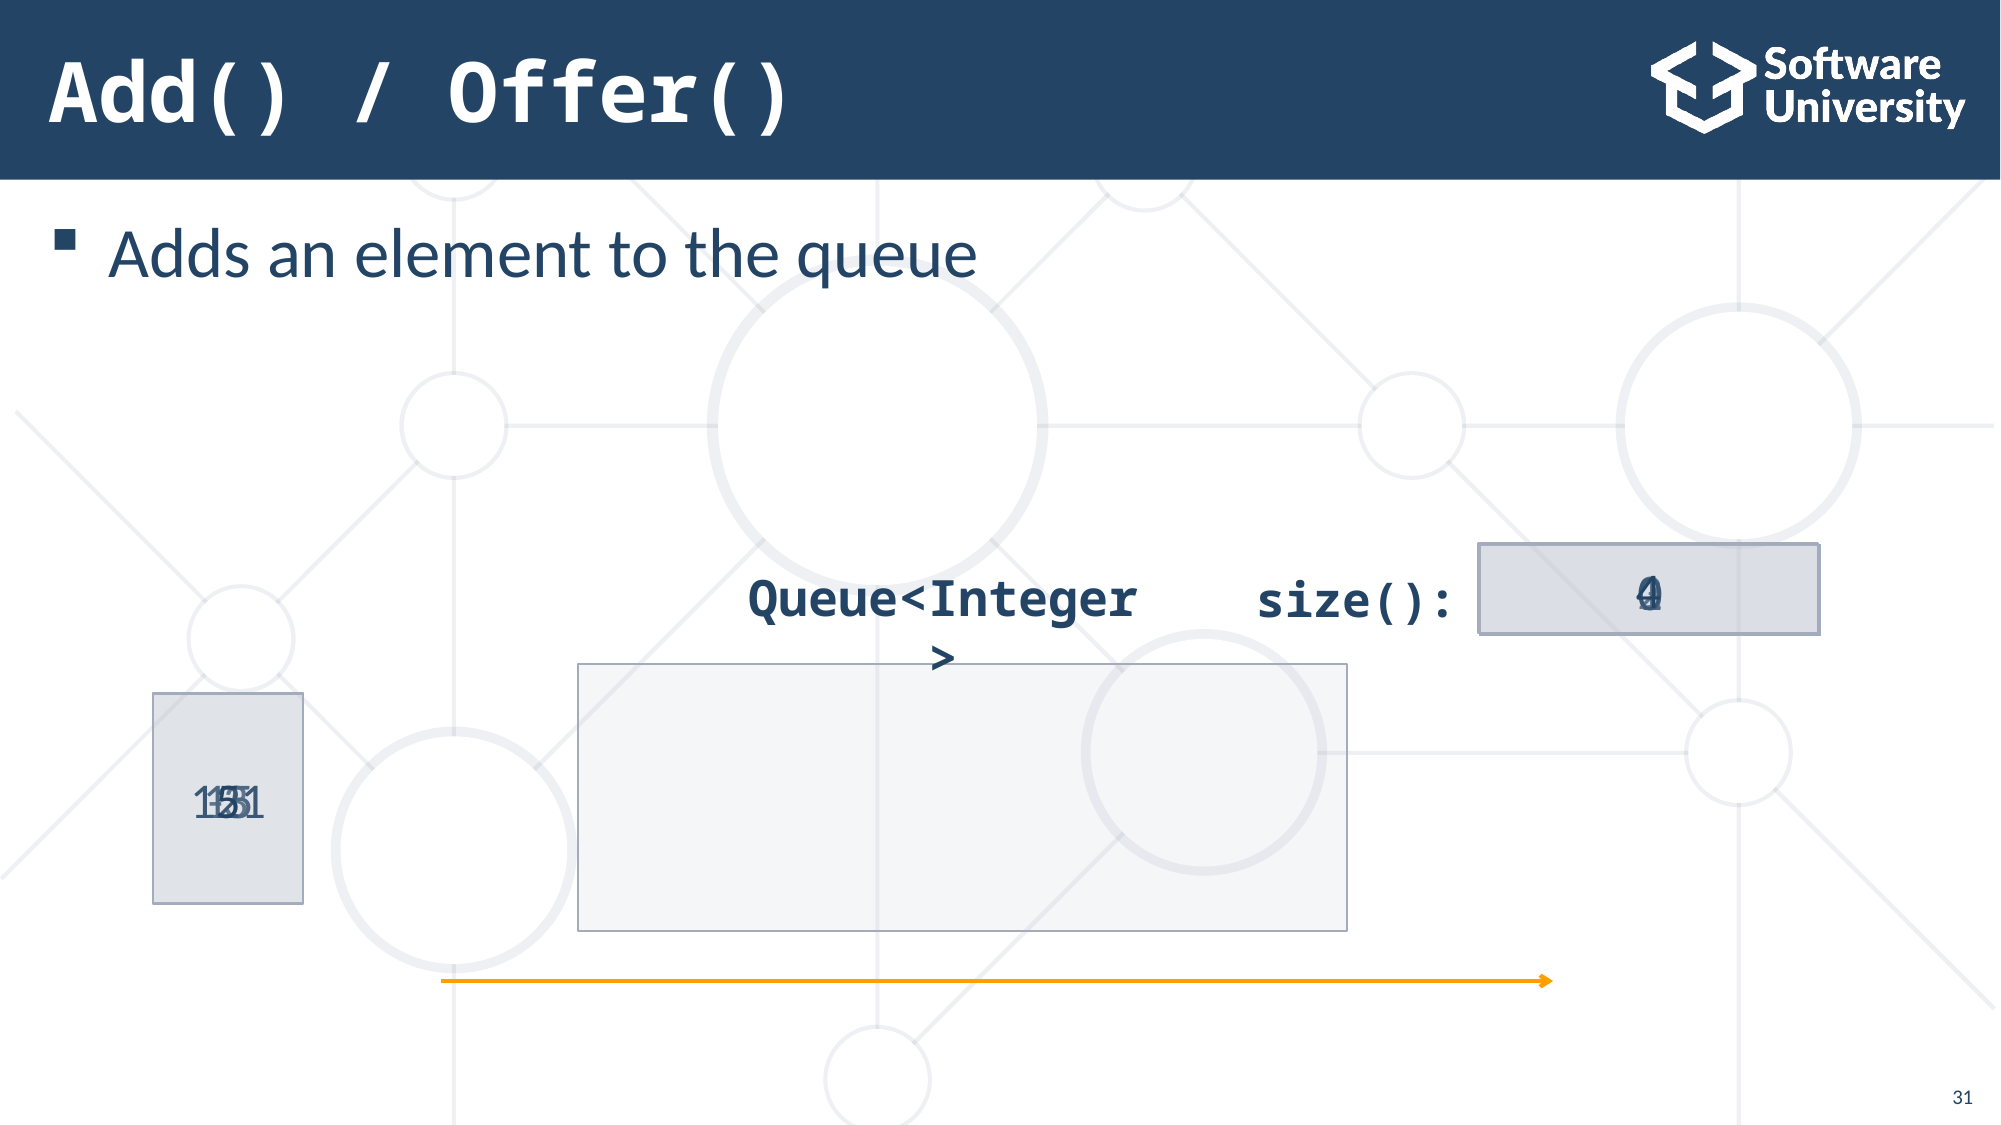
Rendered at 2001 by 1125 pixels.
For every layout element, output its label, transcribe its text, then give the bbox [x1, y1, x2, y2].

list Adds an element to the queue [31, 196, 1970, 1104]
text_box [578, 664, 1347, 931]
title Add() / Offer() [31, 16, 1625, 162]
text_box Queue<Integer> [720, 558, 1167, 744]
text_box size(): [1169, 558, 1494, 646]
slide_number 31 [1927, 1067, 1989, 1117]
text_box 5 [153, 693, 304, 904]
picture [1651, 41, 1966, 134]
text_box 4 [1478, 543, 1819, 634]
